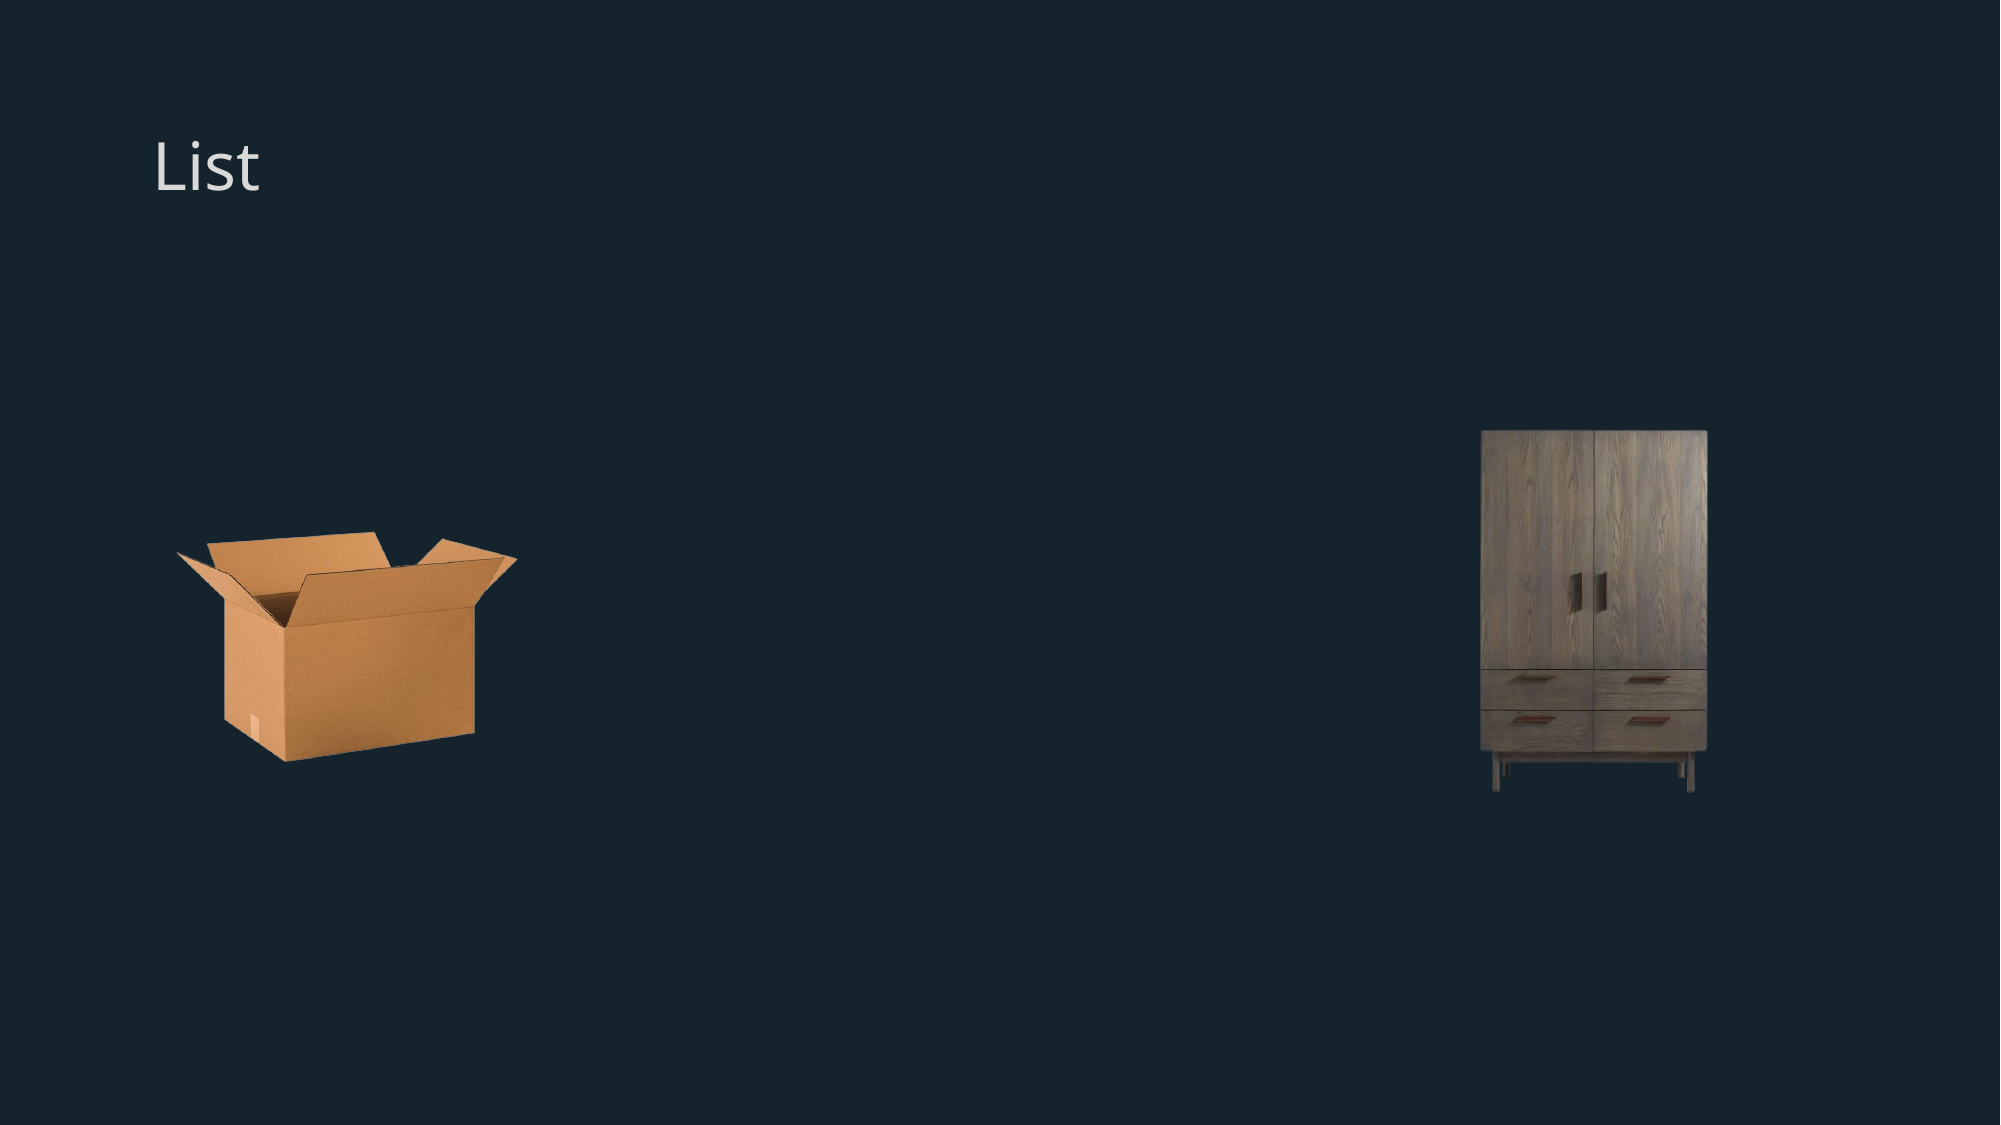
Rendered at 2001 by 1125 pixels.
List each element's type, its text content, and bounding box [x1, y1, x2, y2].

picture [1323, 380, 1864, 813]
title List [137, 59, 1863, 278]
picture [176, 531, 519, 763]
